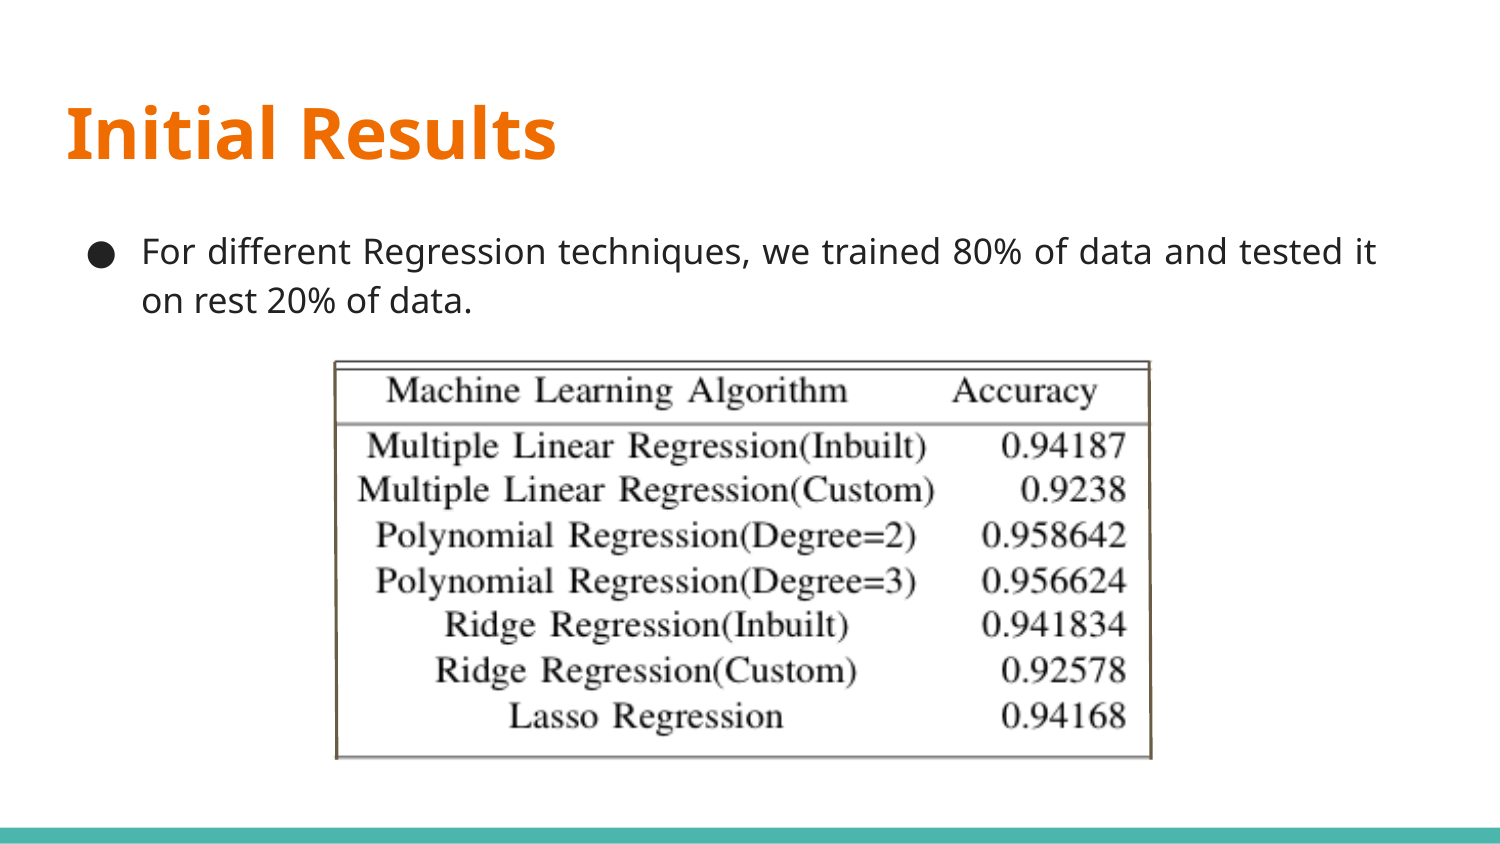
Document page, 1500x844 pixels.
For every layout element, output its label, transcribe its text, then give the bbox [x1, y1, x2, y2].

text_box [321, 345, 1179, 776]
list For different Regression techniques, we trained 80% of data and tested it on rest 20% of data. [51, 207, 1393, 750]
title Initial Results [51, 72, 1449, 189]
